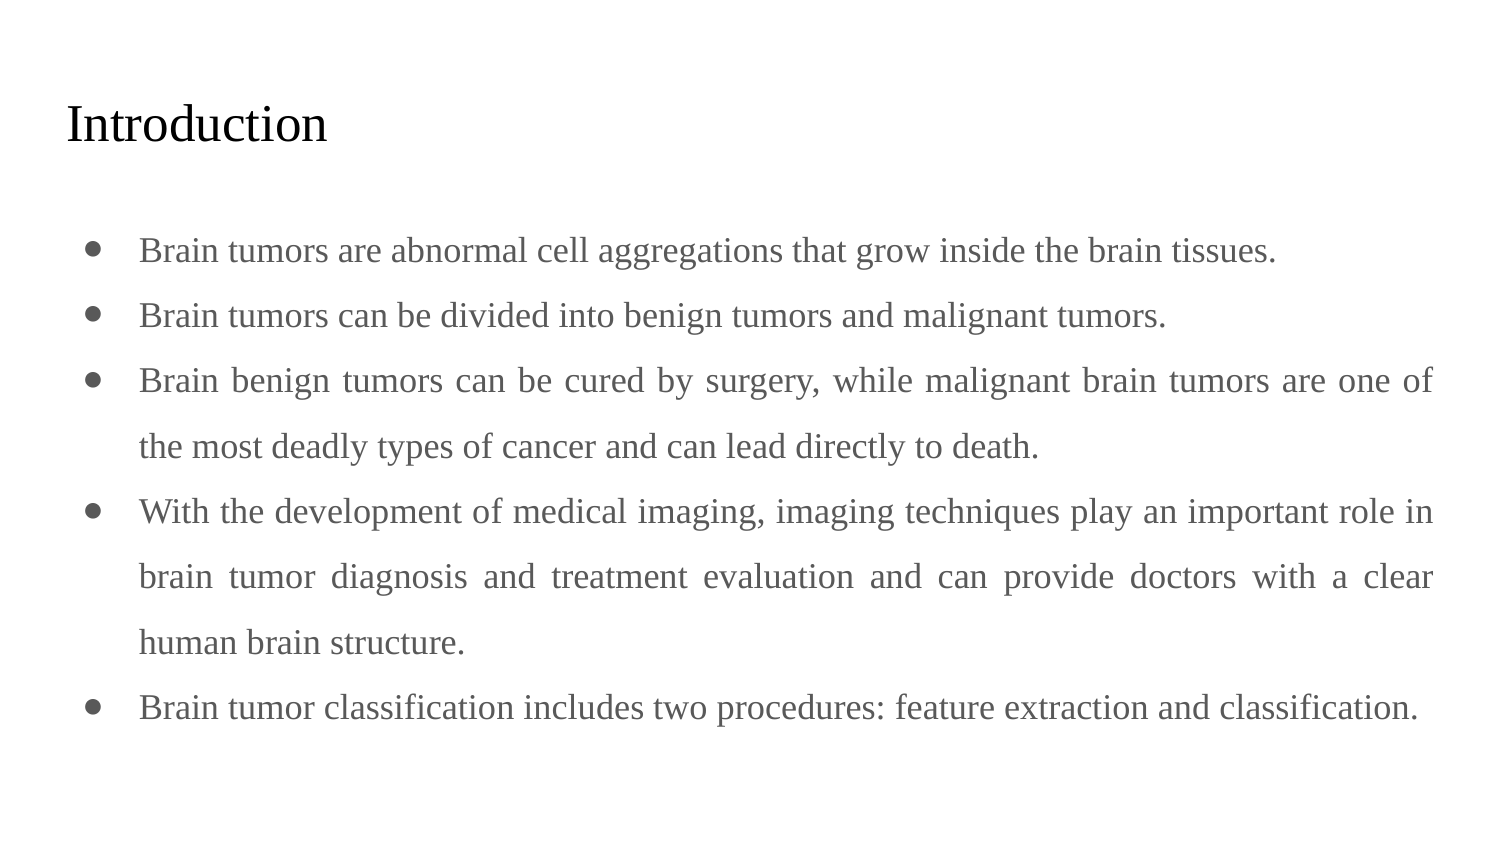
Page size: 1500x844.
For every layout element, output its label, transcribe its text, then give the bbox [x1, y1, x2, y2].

title Introduction [51, 72, 1449, 167]
list Brain tumors are abnormal cell aggregations that grow inside the brain tissues. Brain tumors can be divided into benign tumors and malignant tumors. Brain benign tumors can be cured by surgery, while malignant brain tumors are one of the most deadly types of cancer and can lead directly to death. With the development of medical imaging, imaging techniques play an important role in brain tumor diagnosis and treatment evaluation and can provide doctors with a clear human brain structure. Brain tumor classification includes two procedures: feature extraction and classification. [51, 189, 1449, 750]
